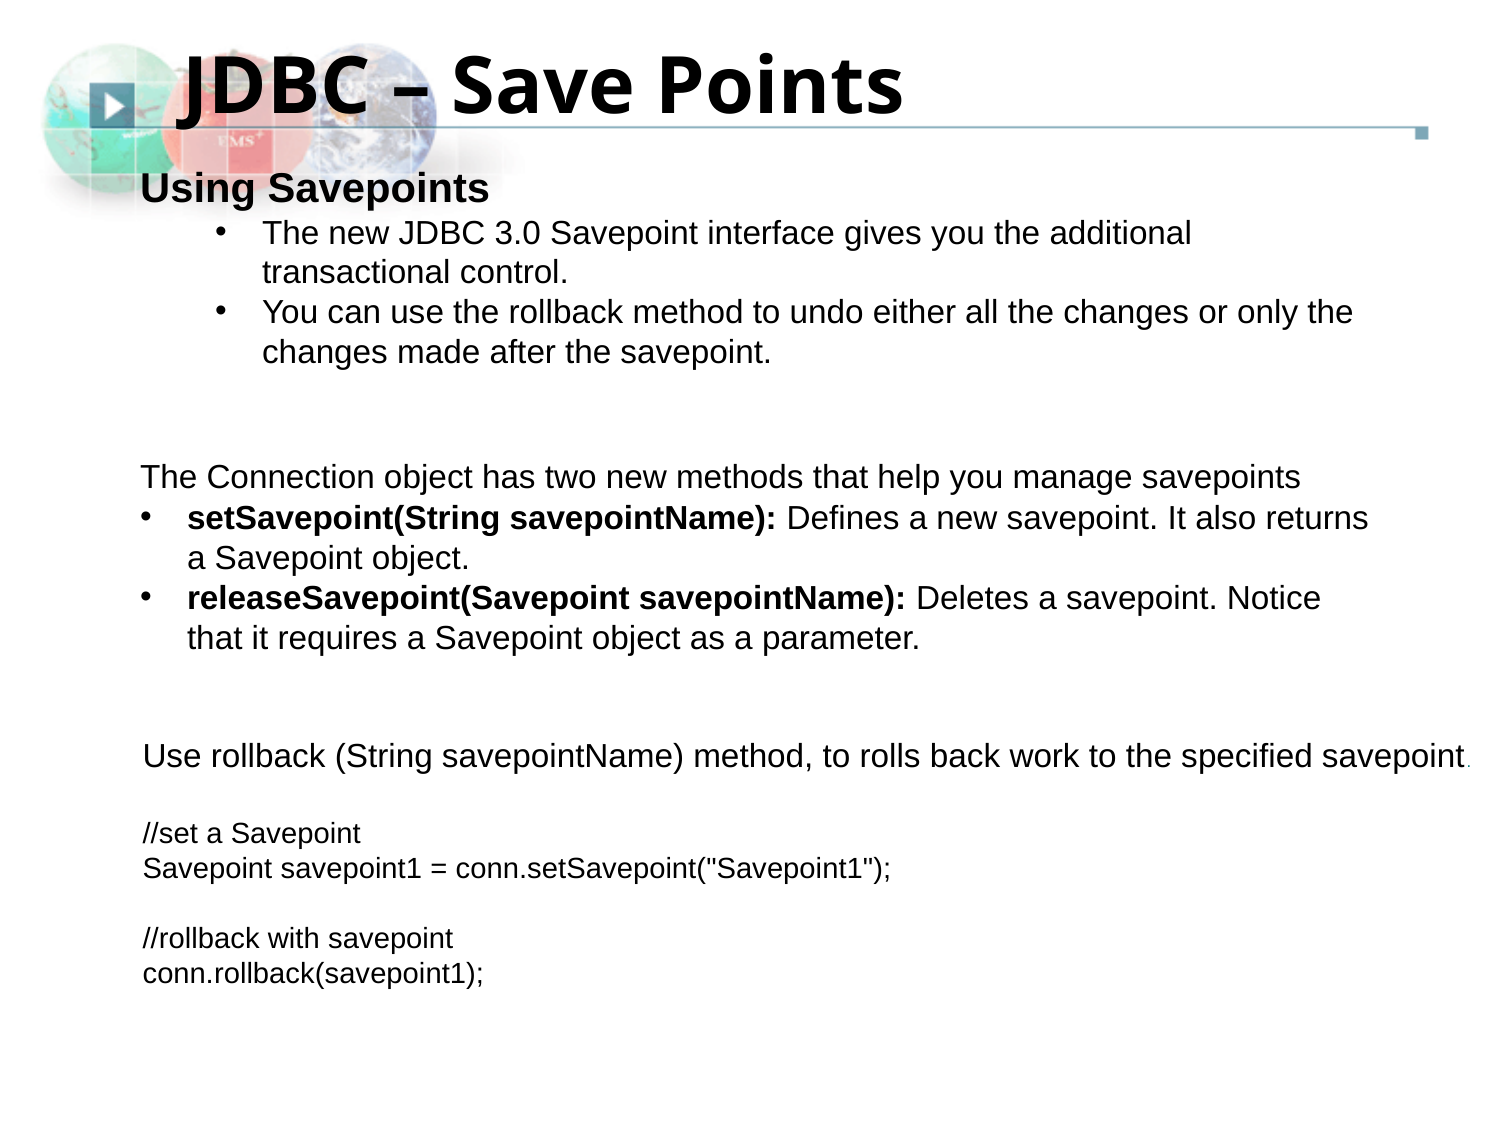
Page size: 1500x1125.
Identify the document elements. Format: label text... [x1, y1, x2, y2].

text_box JDBC – Save Points [167, 26, 1500, 148]
text_box Use rollback (String savepointName) method, to rolls back work to the specified savepoint. //set a Savepoint Savepoint savepoint1 = conn.setSavepoint("Savepoint1"); //rollback with savepoint conn.rollback(savepoint1); [127, 727, 1487, 997]
text_box The Connection object has two new methods that help you manage savepoints setSavepoint(String savepointName): Defines a new savepoint. It also returns a Savepoint object. releaseSavepoint(Savepoint savepointName): Deletes a savepoint. Notice that it requires a Savepoint object as a parameter. [125, 439, 1399, 664]
text_box Using Savepoints The new JDBC 3.0 Savepoint interface gives you the additional transactional control. You can use the rollback method to undo either all the changes or only the changes made after the savepoint. [125, 153, 1399, 378]
picture [0, 0, 1500, 238]
